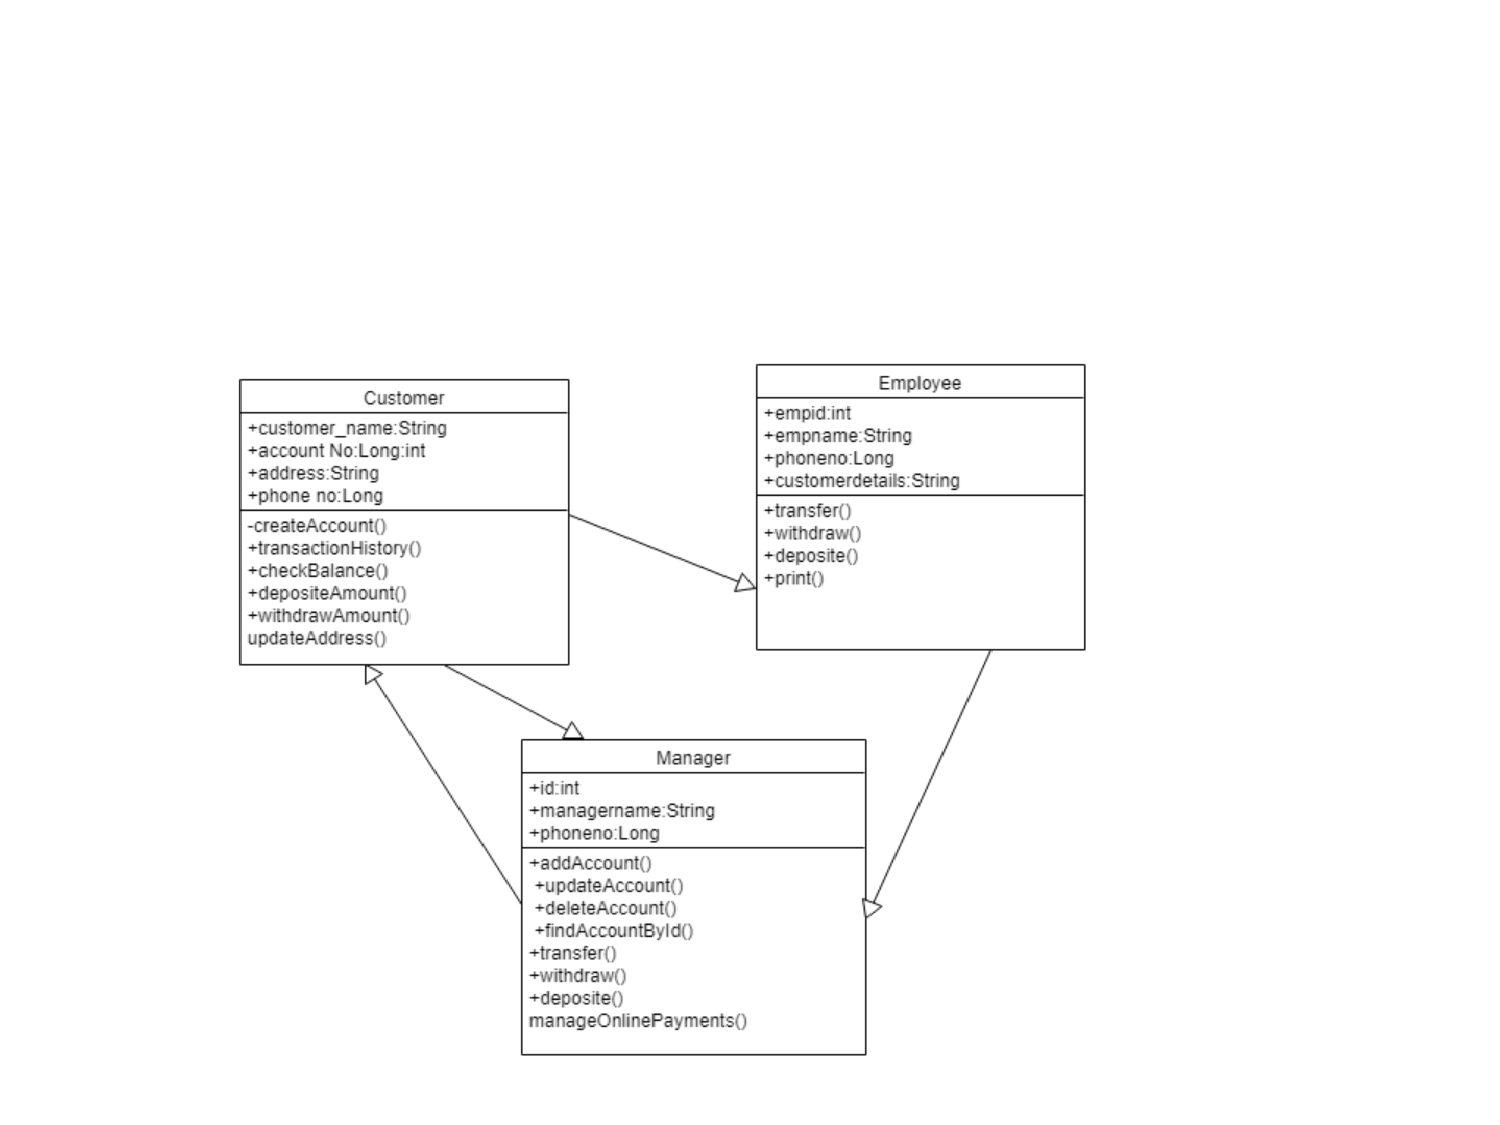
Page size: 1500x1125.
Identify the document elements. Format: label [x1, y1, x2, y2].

picture [217, 362, 1283, 1088]
